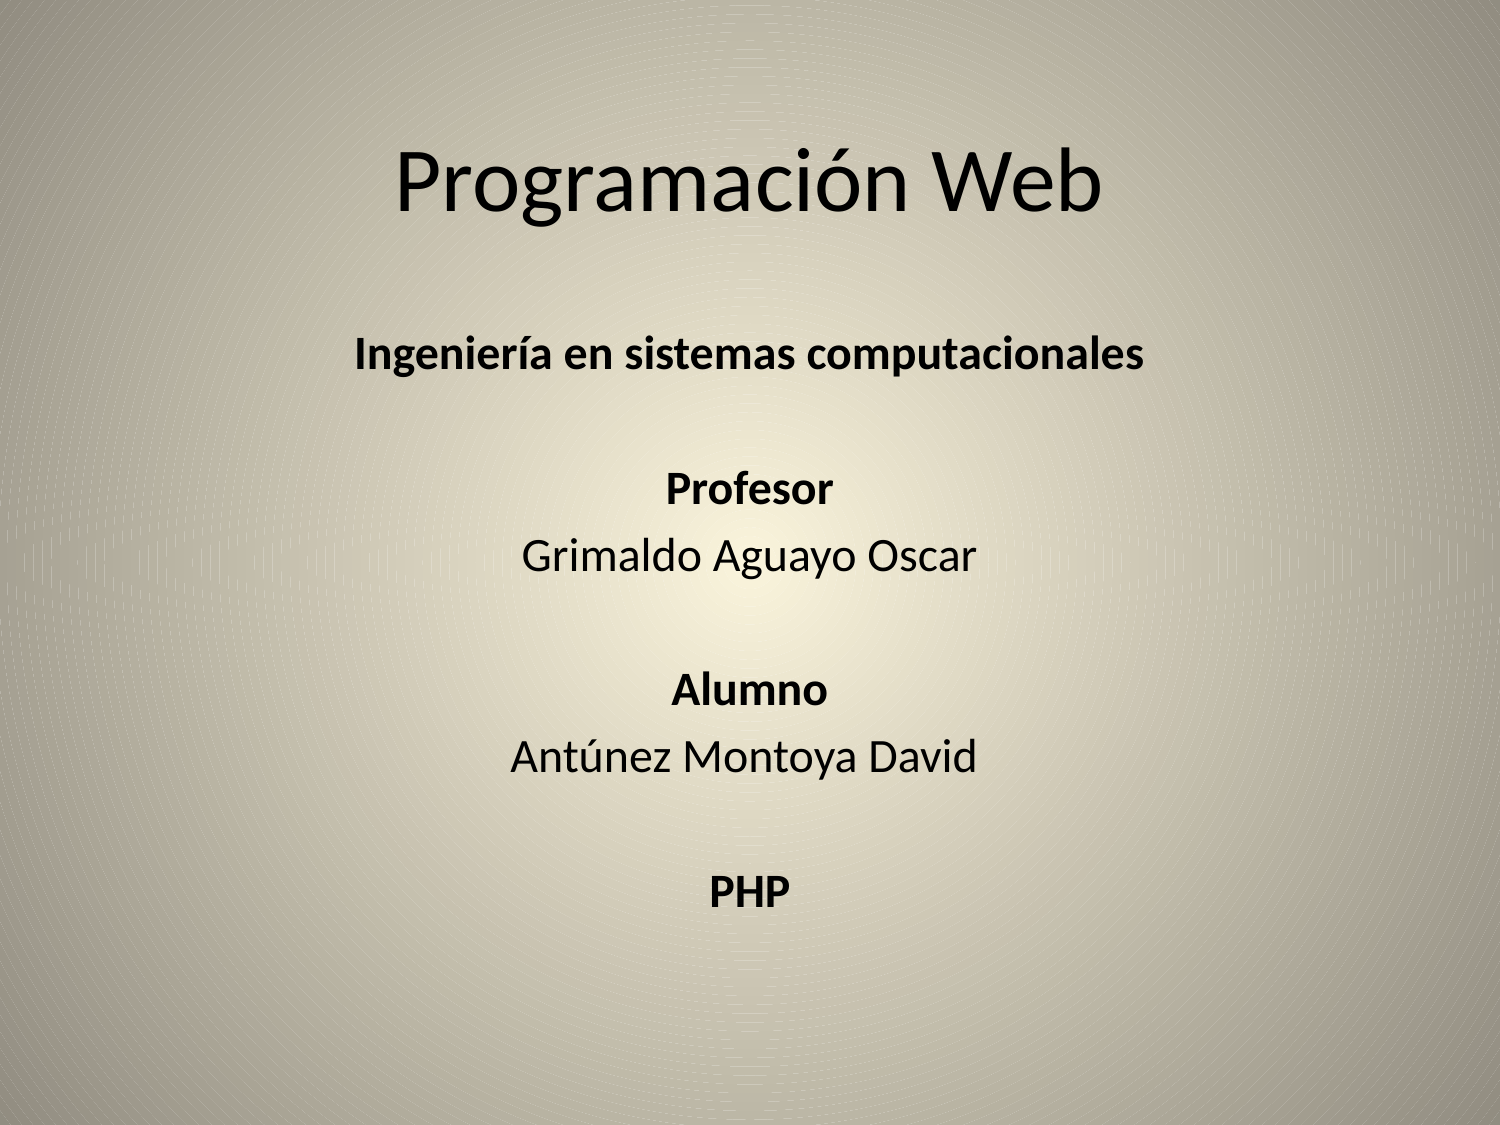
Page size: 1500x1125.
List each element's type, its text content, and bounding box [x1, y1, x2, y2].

subtitle Ingeniería en sistemas computacionales Profesor Grimaldo Aguayo Oscar Alumno Antúnez Montoya David PHP [225, 314, 1275, 925]
title Programación Web [112, 54, 1388, 296]
